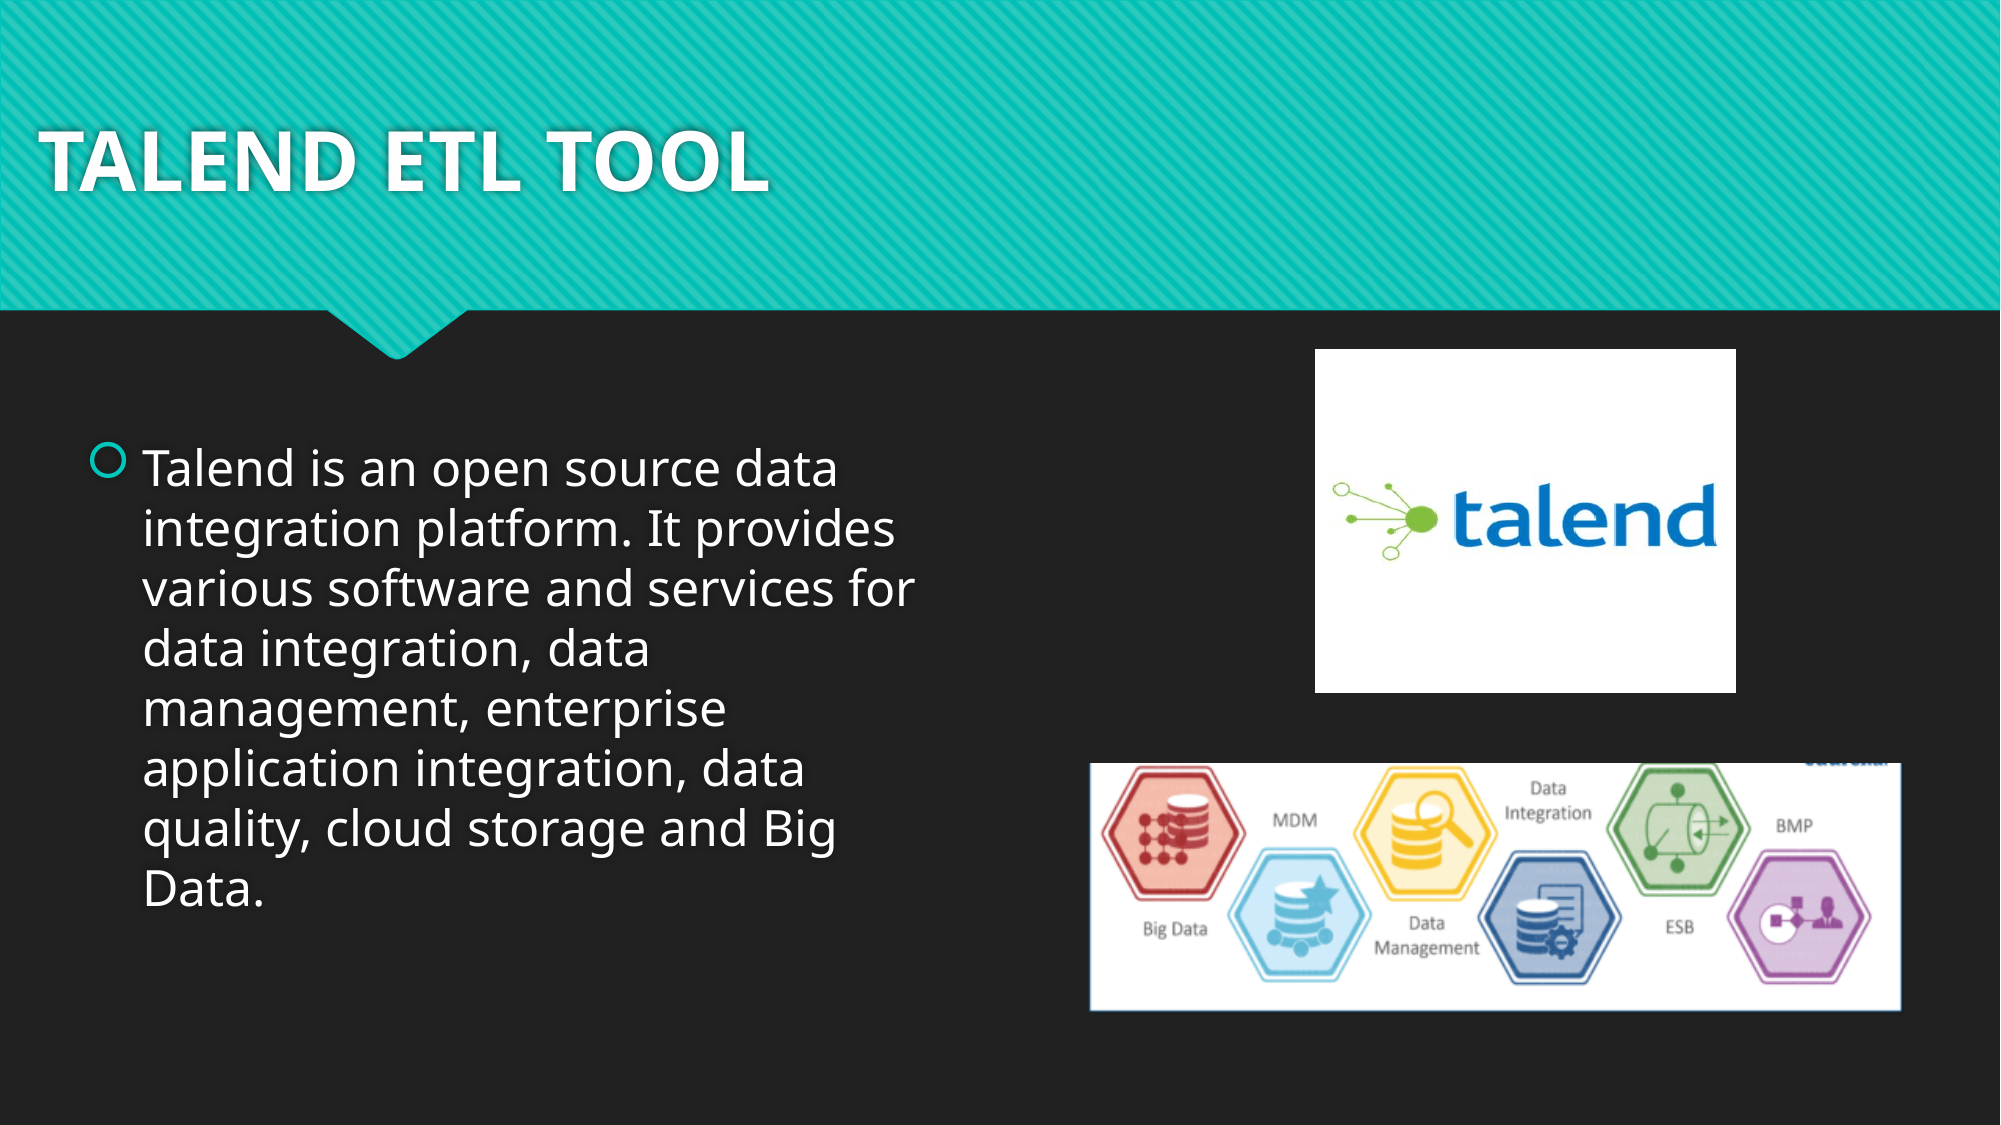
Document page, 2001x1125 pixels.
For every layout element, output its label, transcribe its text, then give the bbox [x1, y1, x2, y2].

picture [1078, 763, 1905, 1064]
picture [1314, 349, 1736, 694]
list Talend is an open source data integration platform. It provides various software and services for data integration, data management, enterprise application integration, data quality, cloud storage and Big Data. [70, 419, 957, 1017]
title TALEND ETL TOOL [22, 43, 1598, 216]
